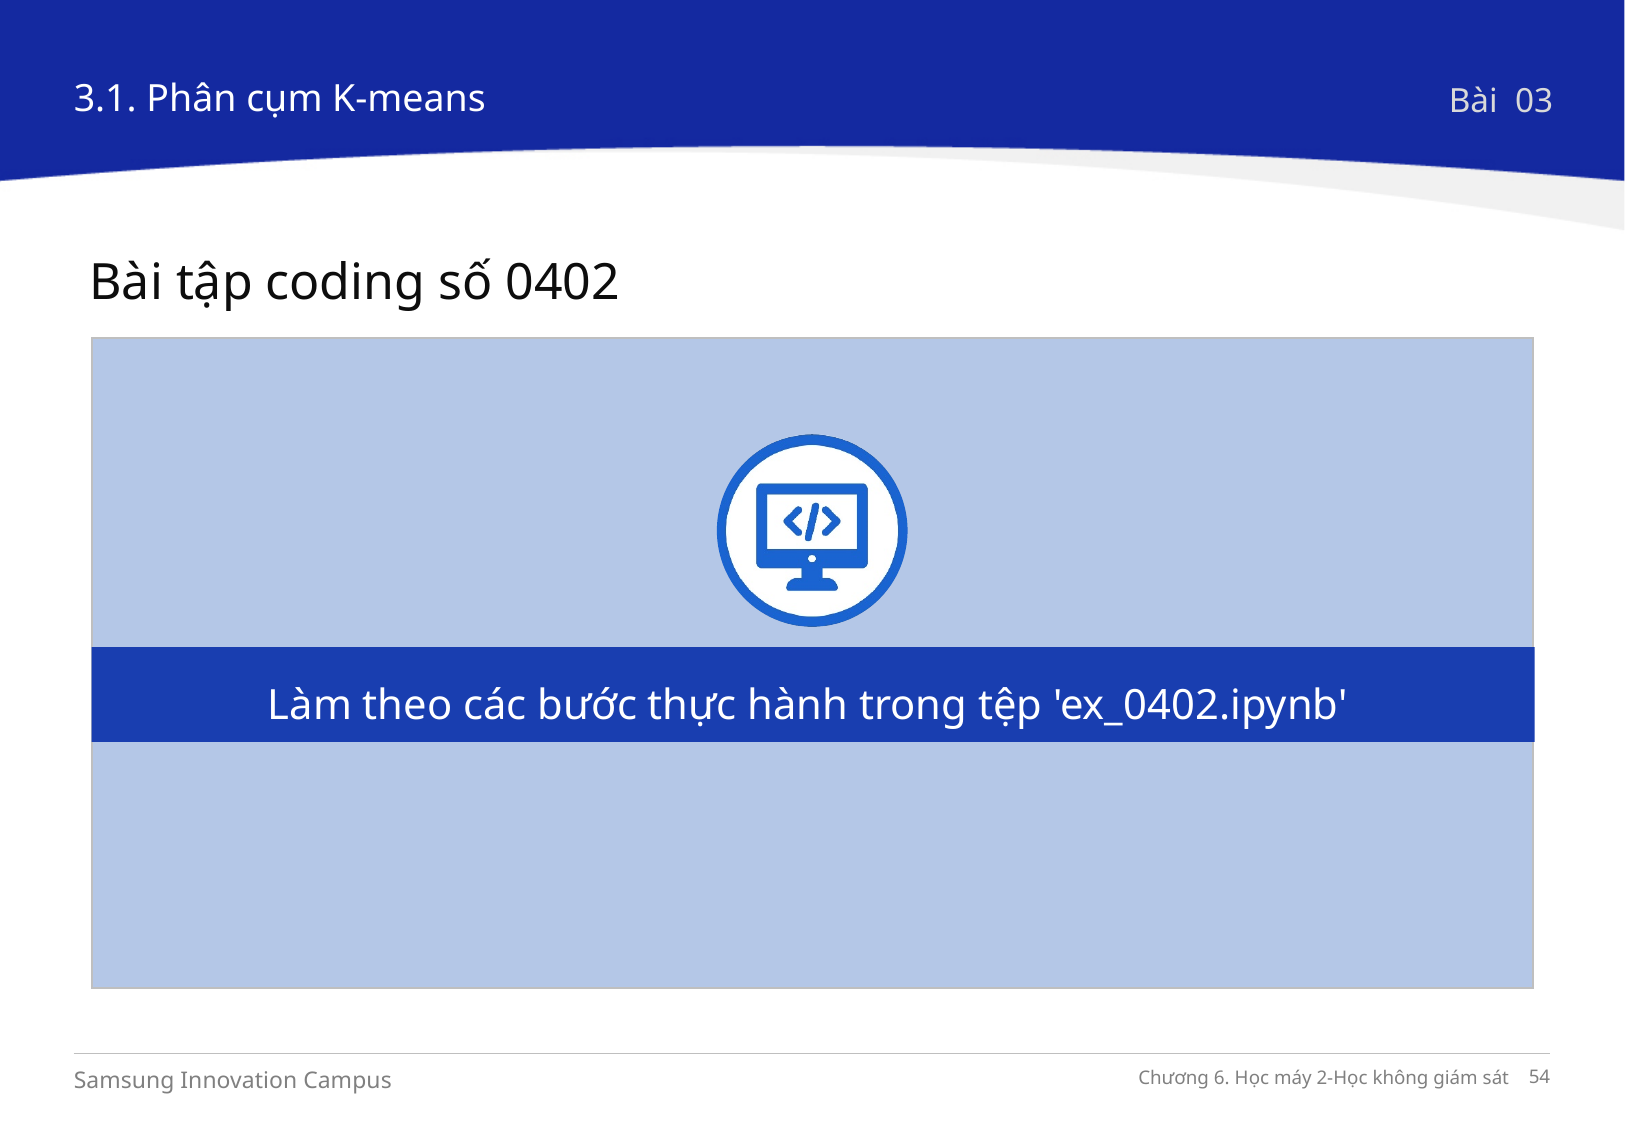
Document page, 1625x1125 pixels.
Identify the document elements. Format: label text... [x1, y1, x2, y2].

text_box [73, 73, 1554, 120]
text_box Bài tập coding số 0402 [89, 249, 1534, 311]
picture [0, 0, 1625, 1125]
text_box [91, 338, 1535, 988]
